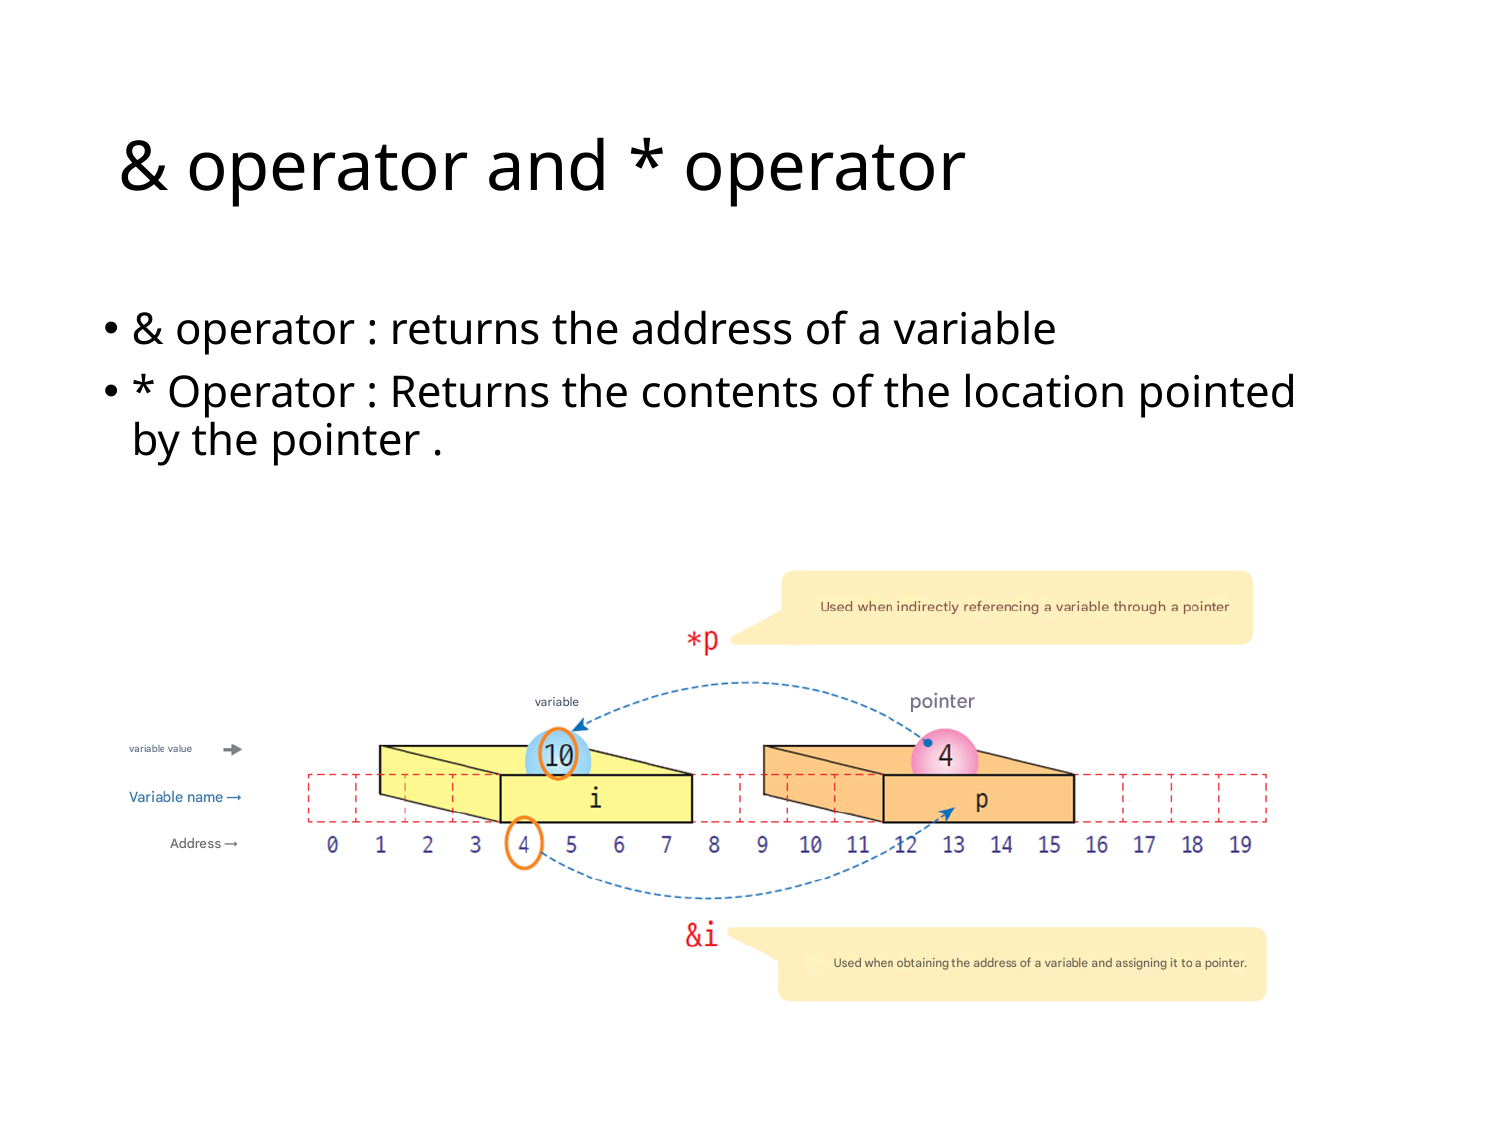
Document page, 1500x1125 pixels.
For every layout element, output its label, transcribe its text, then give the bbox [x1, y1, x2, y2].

picture [103, 543, 1314, 1014]
title & operator and * operator [103, 59, 1397, 278]
list & operator : returns the address of a variable * Operator : Returns the contents of the location pointed by the pointer . [88, 299, 1365, 1014]
